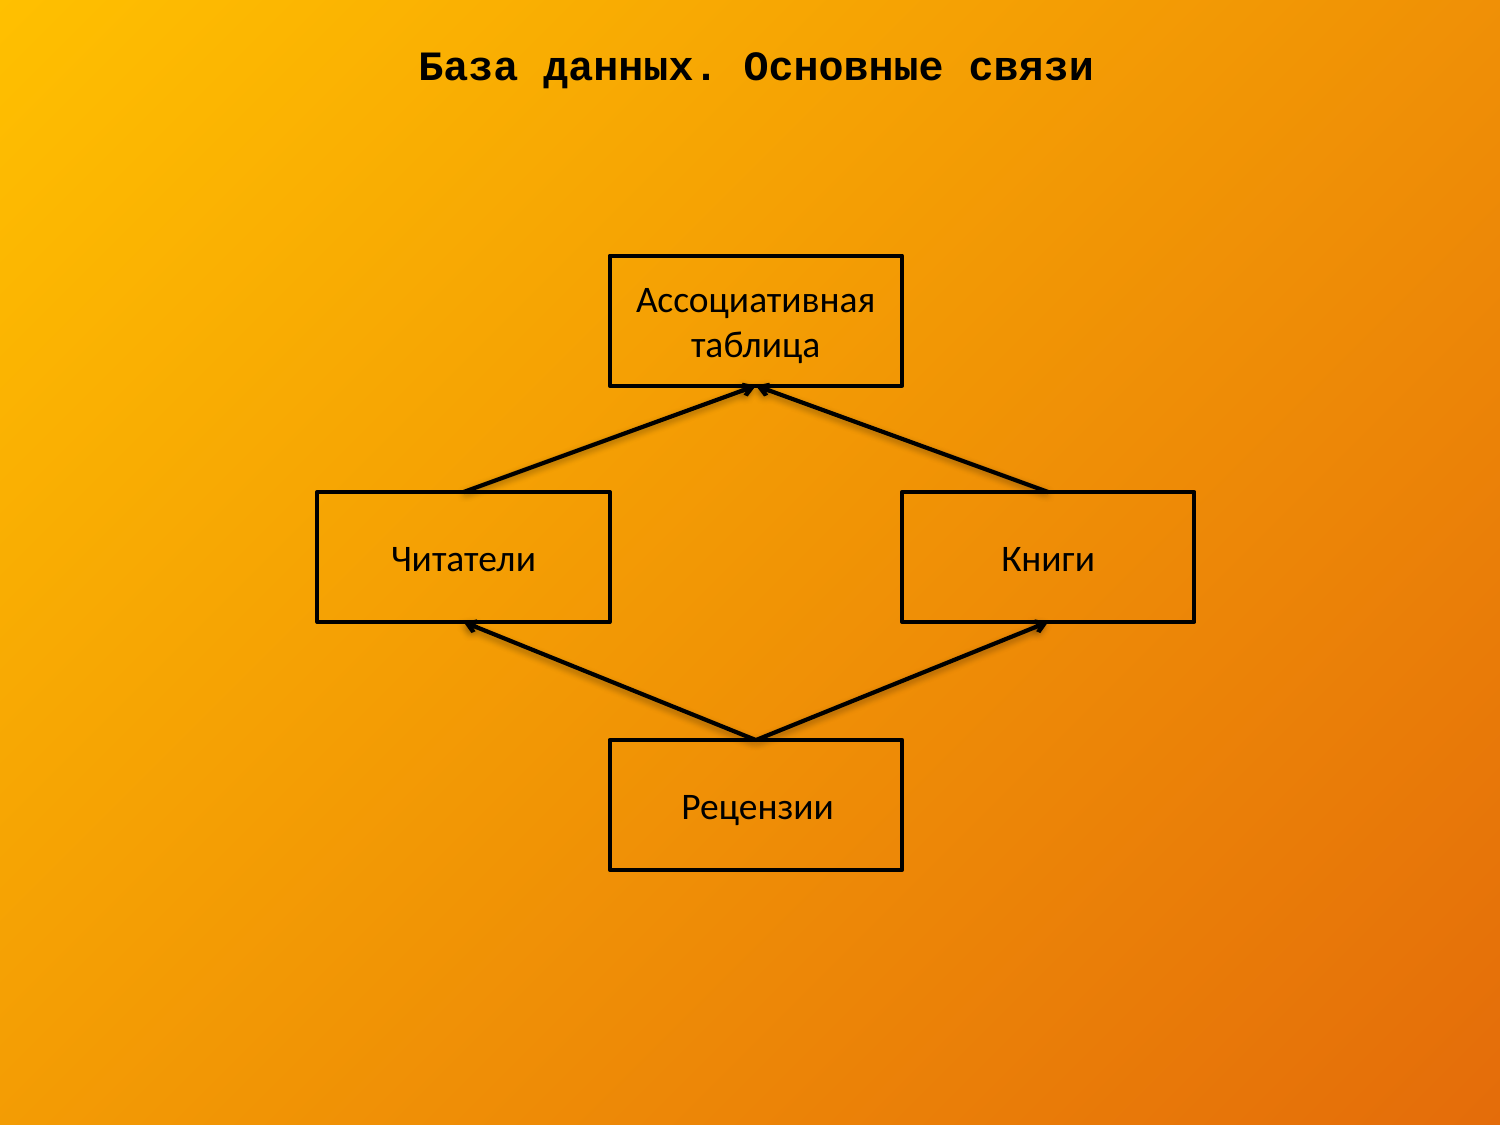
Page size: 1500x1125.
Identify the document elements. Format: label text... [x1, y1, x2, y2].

text_box База данных. Основные связи [194, 30, 1317, 96]
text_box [317, 255, 1195, 871]
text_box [755, 621, 1049, 741]
